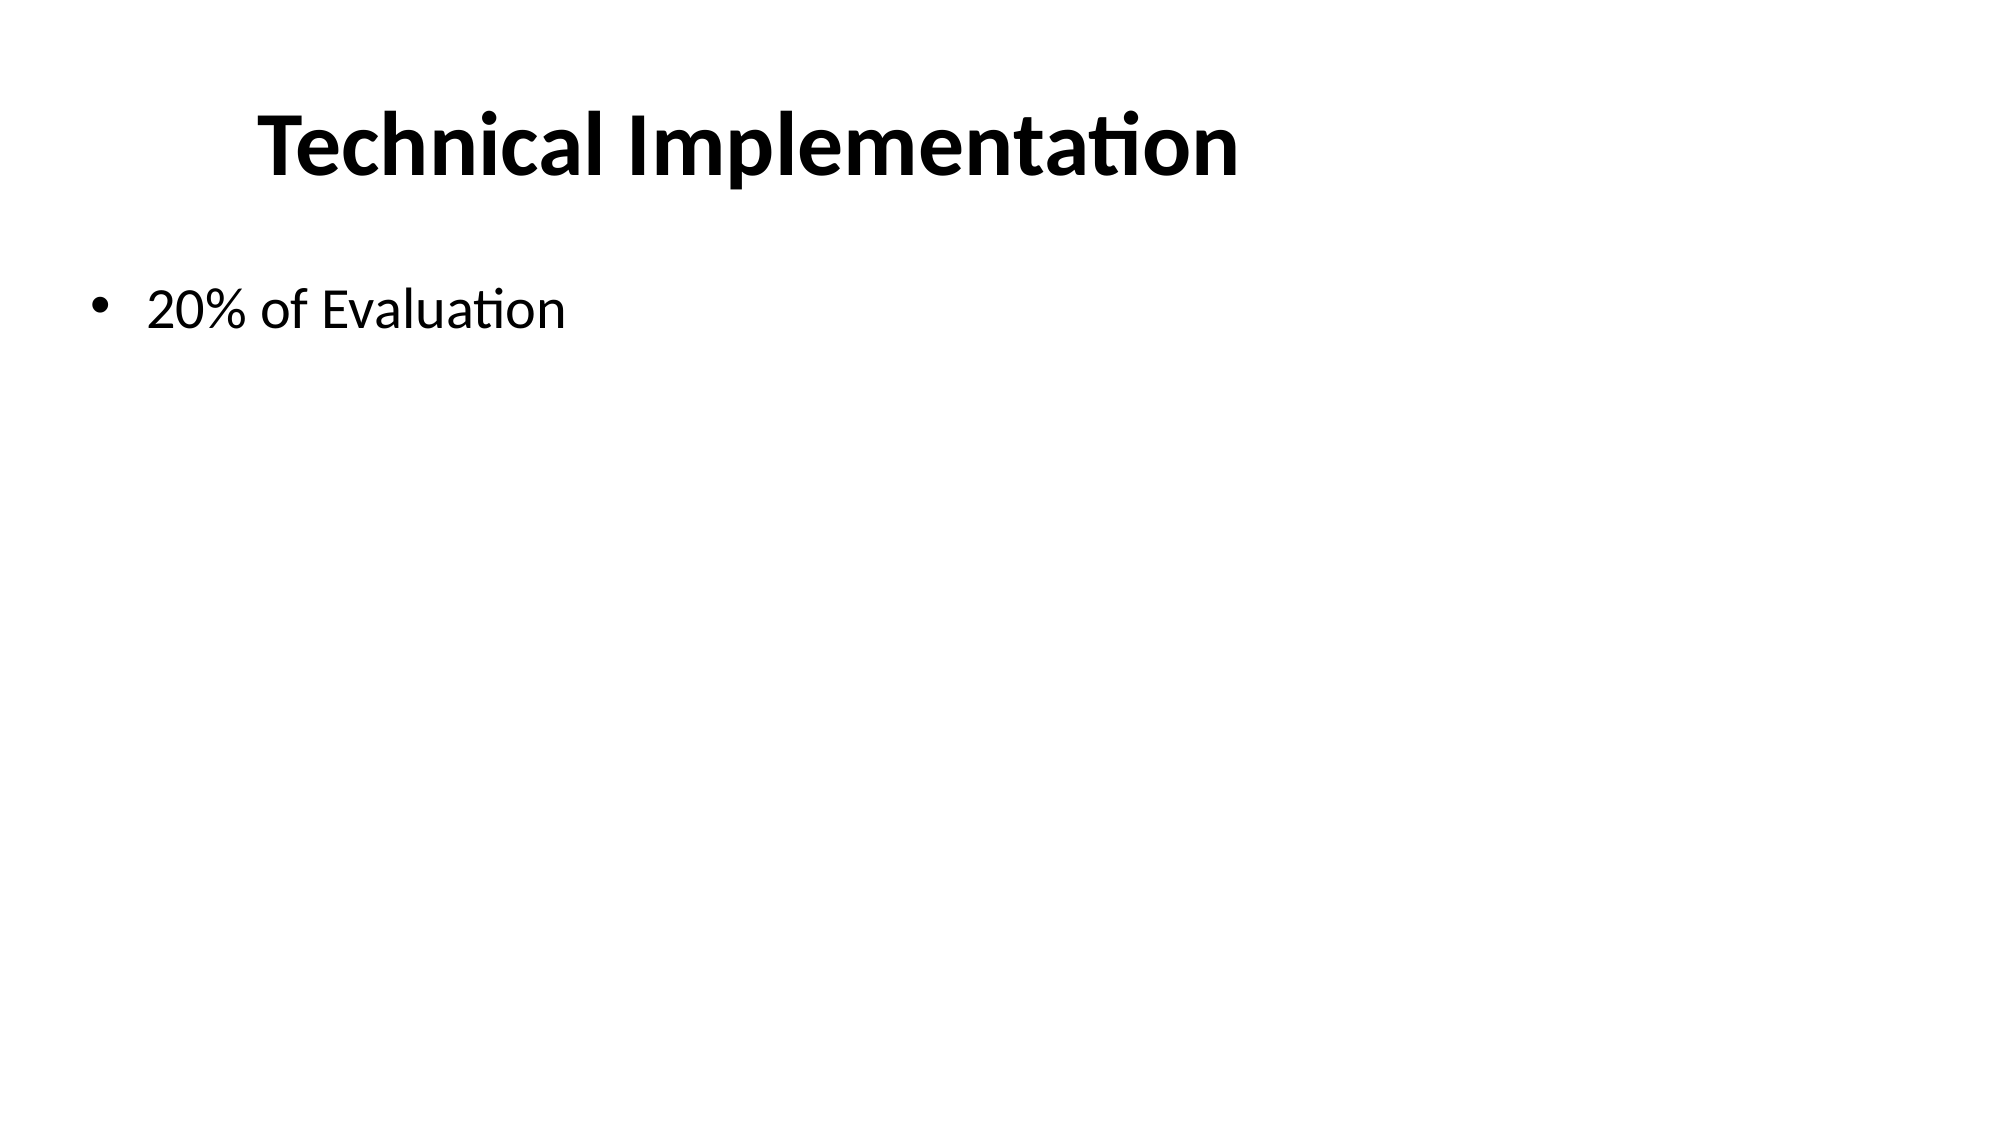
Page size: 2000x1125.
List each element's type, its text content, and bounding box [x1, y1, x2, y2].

title Technical Implementation [75, 45, 1425, 233]
list 20% of Evaluation [75, 262, 1425, 1005]
